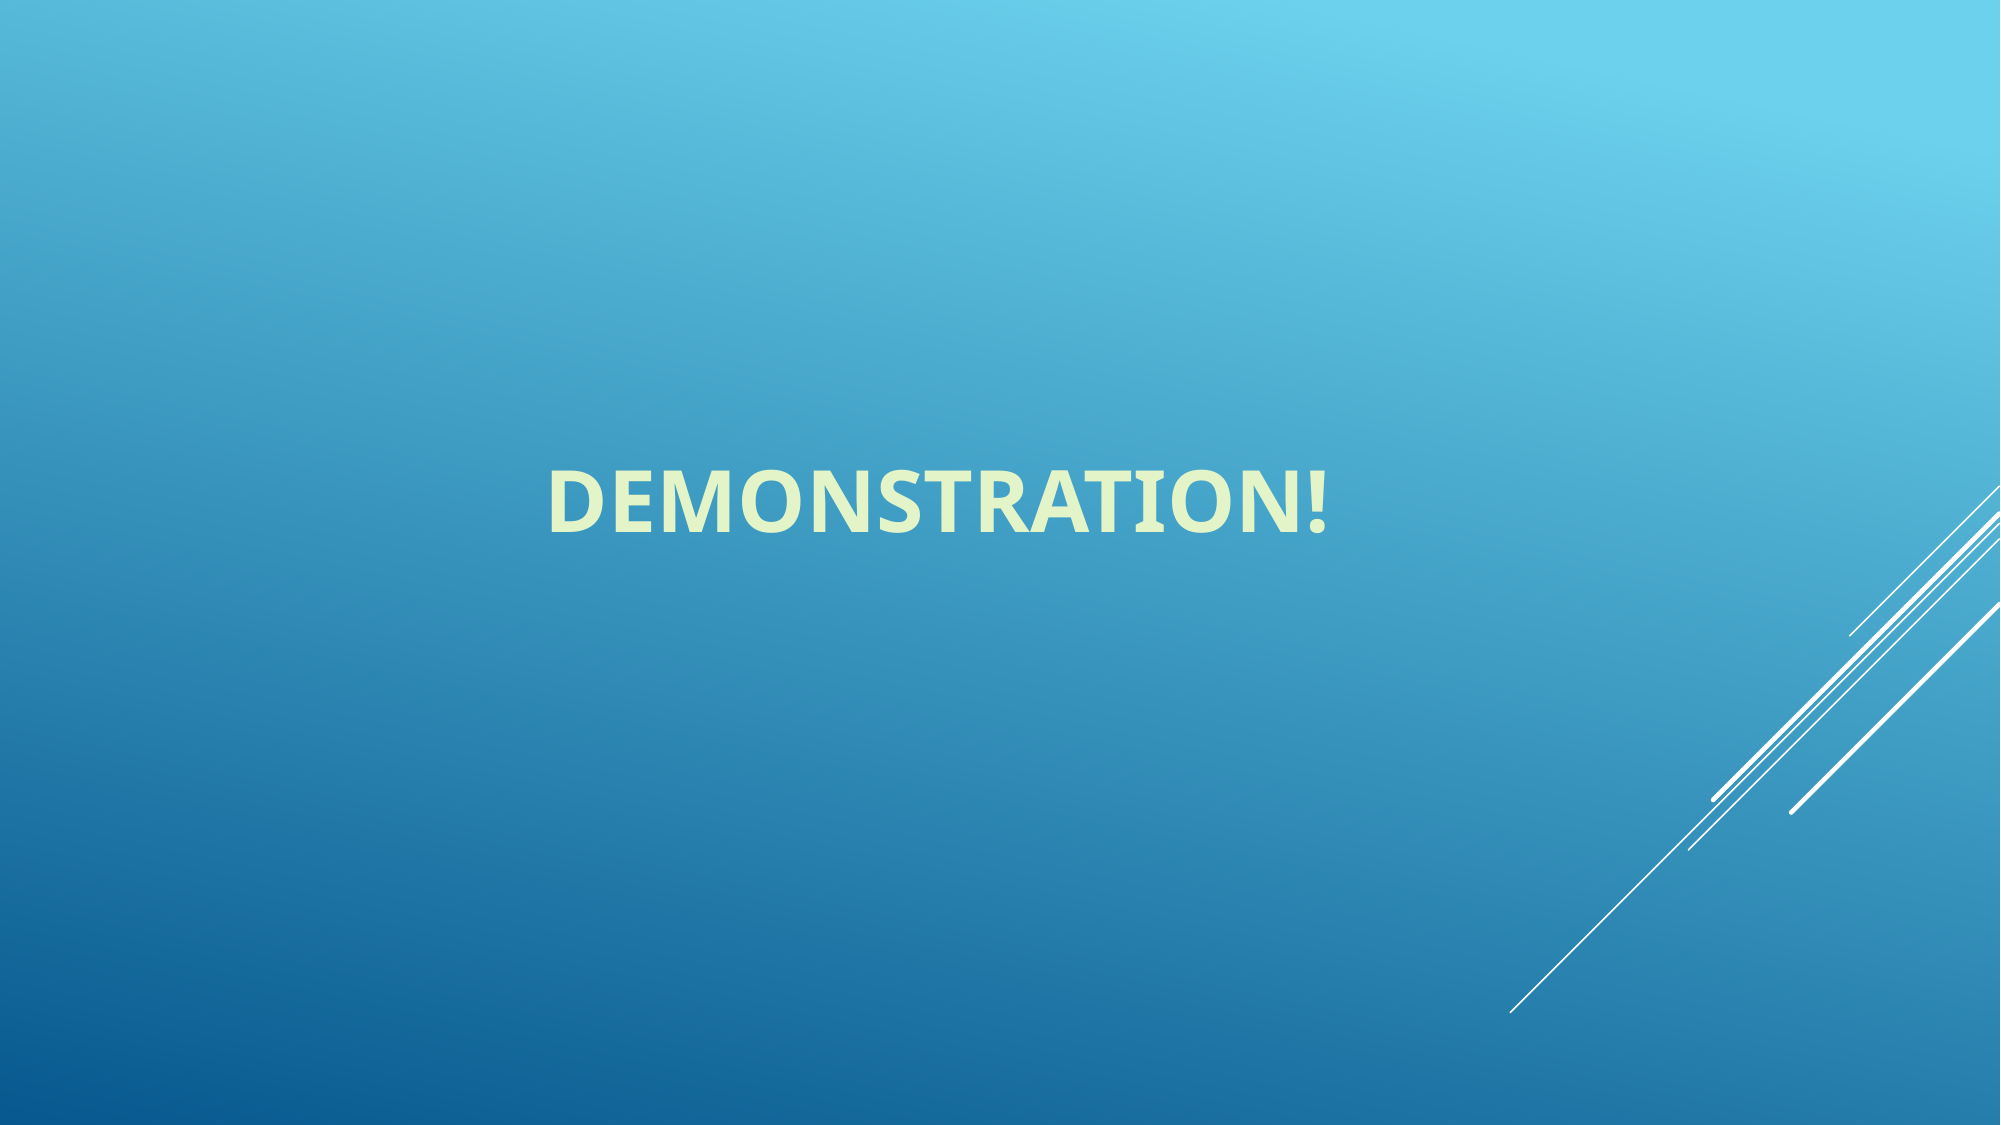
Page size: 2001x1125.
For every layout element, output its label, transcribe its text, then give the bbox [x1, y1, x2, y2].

title DEMOnstration! [372, 309, 1503, 559]
